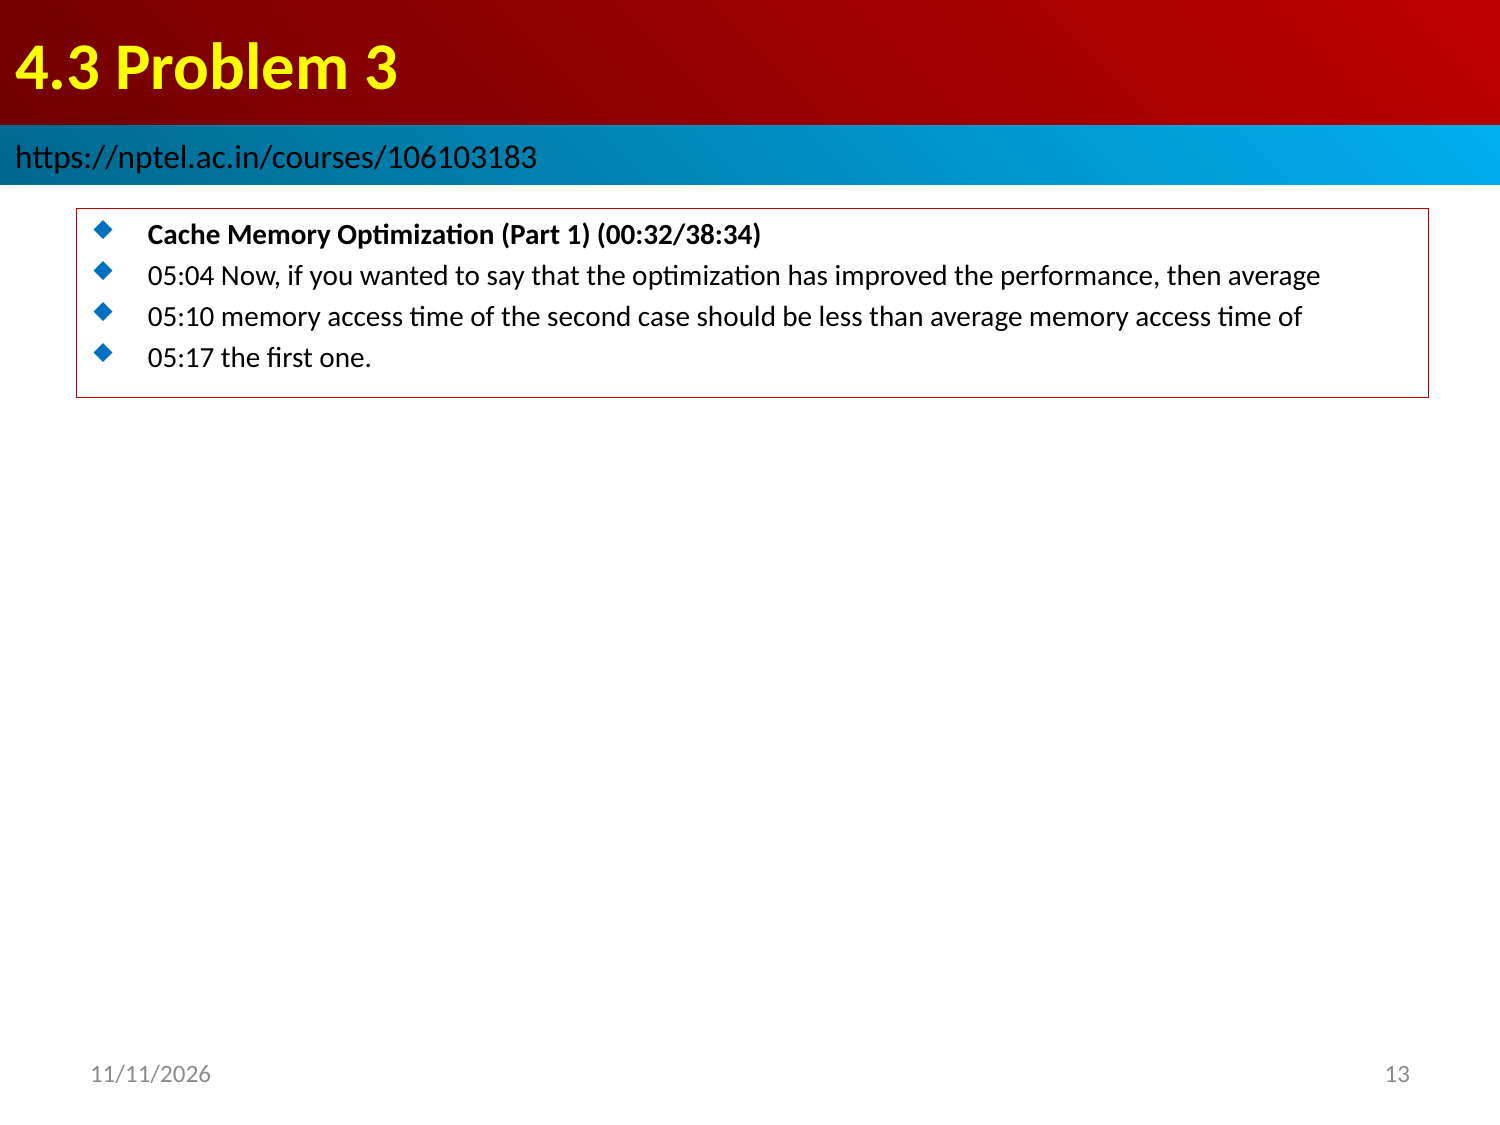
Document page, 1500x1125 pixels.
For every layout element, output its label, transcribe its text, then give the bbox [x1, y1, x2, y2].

title 4.3 Problem 3 [0, 0, 1500, 125]
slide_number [75, 1042, 425, 1103]
text_box https://nptel.ac.in/courses/106103183 [0, 125, 1500, 185]
slide_number 13 [1074, 1042, 1425, 1103]
subtitle Cache Memory Optimization (Part 1) (00:32/38:34) 05:04 Now, if you wanted to say that the optimization has improved the performance, then average 05:10 memory access time of the second case should be less than average memory access time of 05:17 the first one. [76, 208, 1429, 398]
